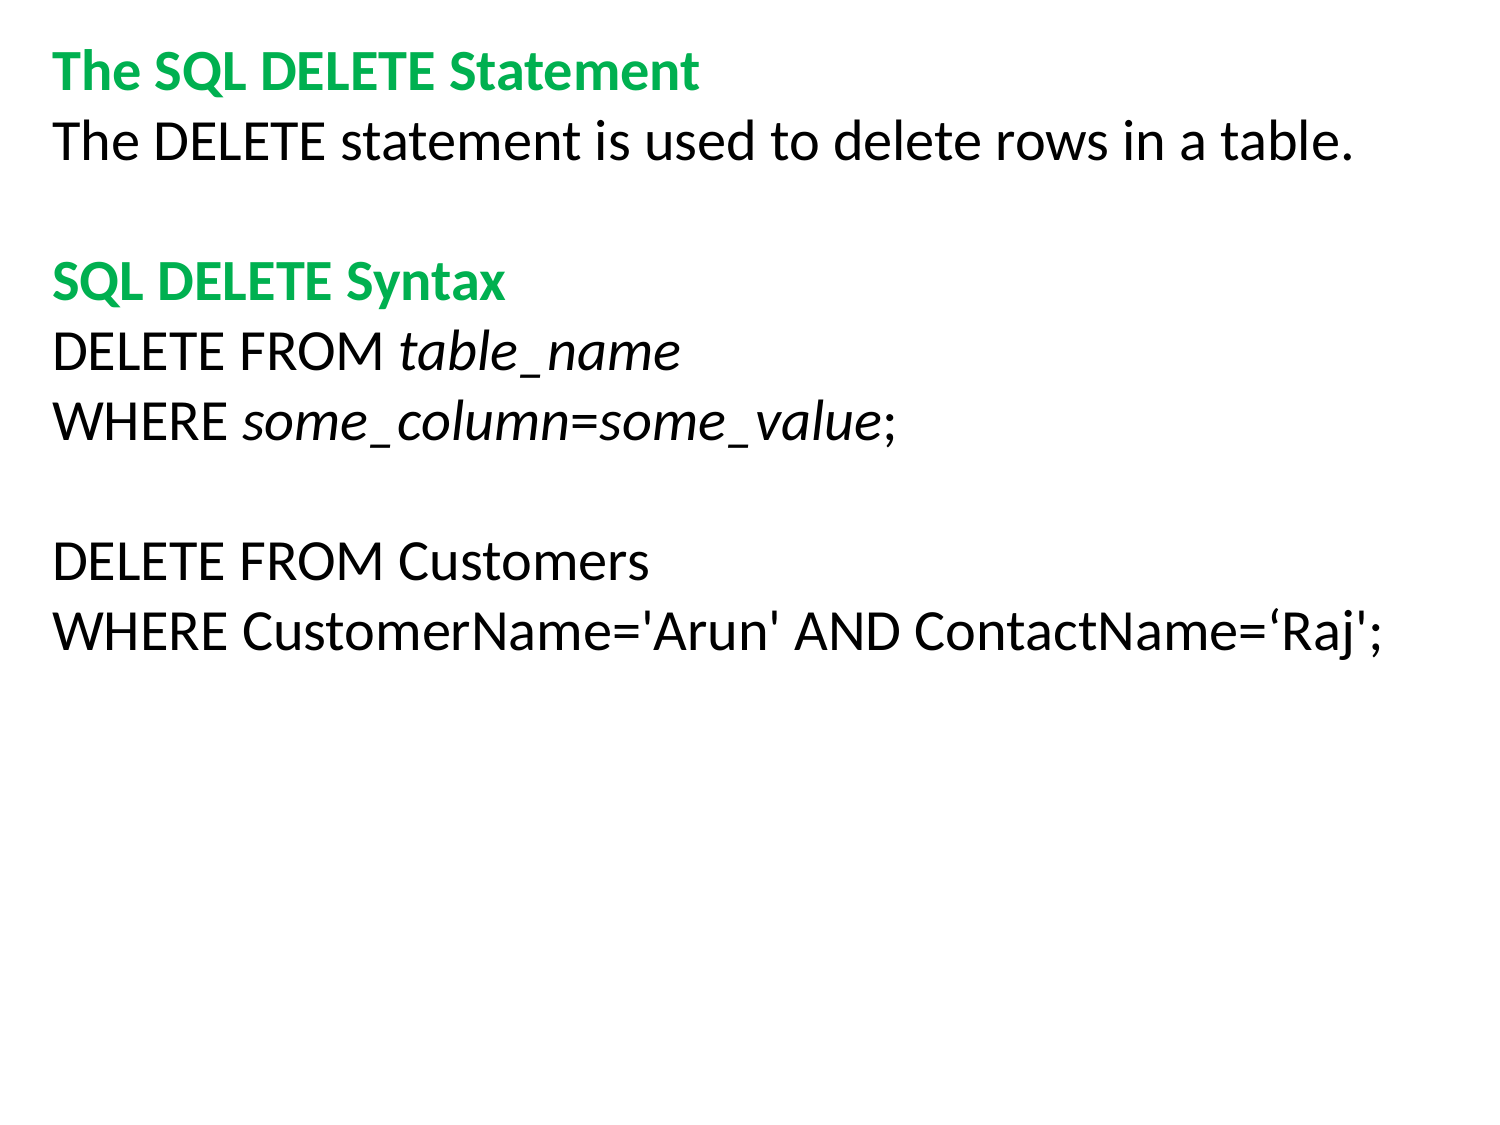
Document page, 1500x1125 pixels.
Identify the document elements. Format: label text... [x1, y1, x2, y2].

text_box The SQL DELETE Statement The DELETE statement is used to delete rows in a table. SQL DELETE Syntax DELETE FROM table_name WHERE some_column=some_value; DELETE FROM Customers WHERE CustomerName='Arun' AND ContactName=‘Raj'; [37, 24, 1475, 950]
